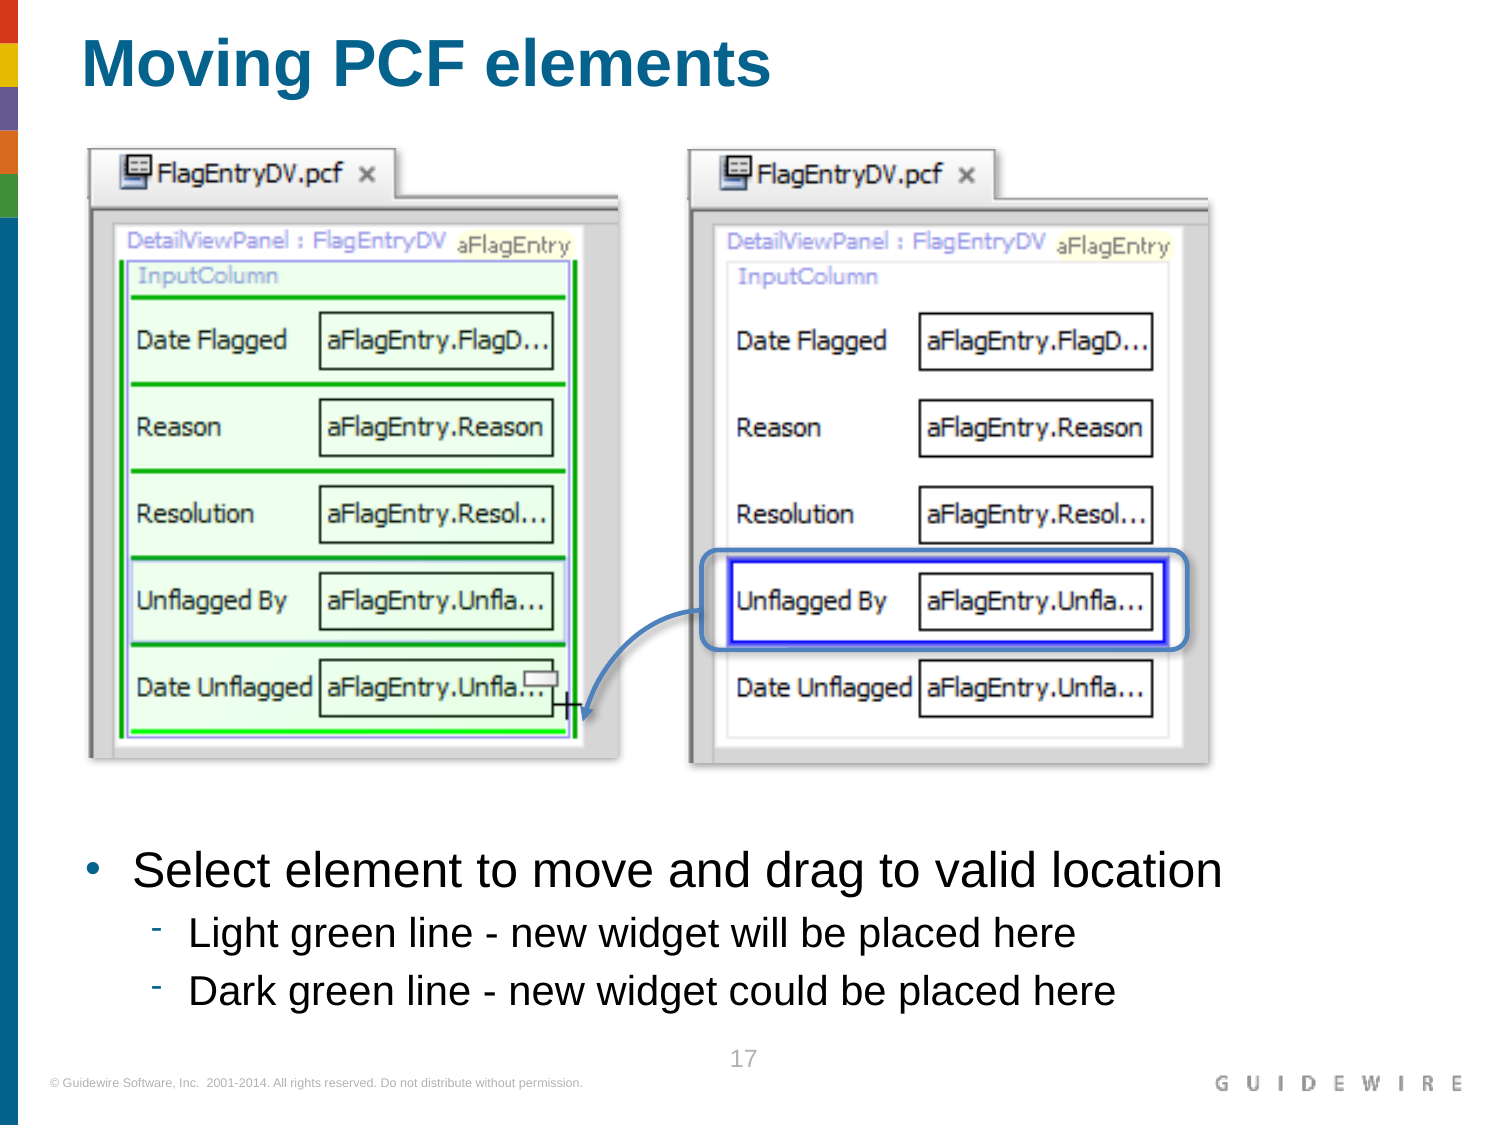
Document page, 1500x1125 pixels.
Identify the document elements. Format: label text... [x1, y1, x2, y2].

picture [1215, 1073, 1480, 1096]
text_box [621, 612, 682, 748]
text_box Select element to move and drag to valid location Light green line - new widget will be placed here Dark green line - new widget could be placed here [85, 837, 1450, 1050]
text_box Moving PCF elements [81, 19, 1446, 142]
picture [687, 148, 1208, 764]
picture [87, 148, 618, 758]
